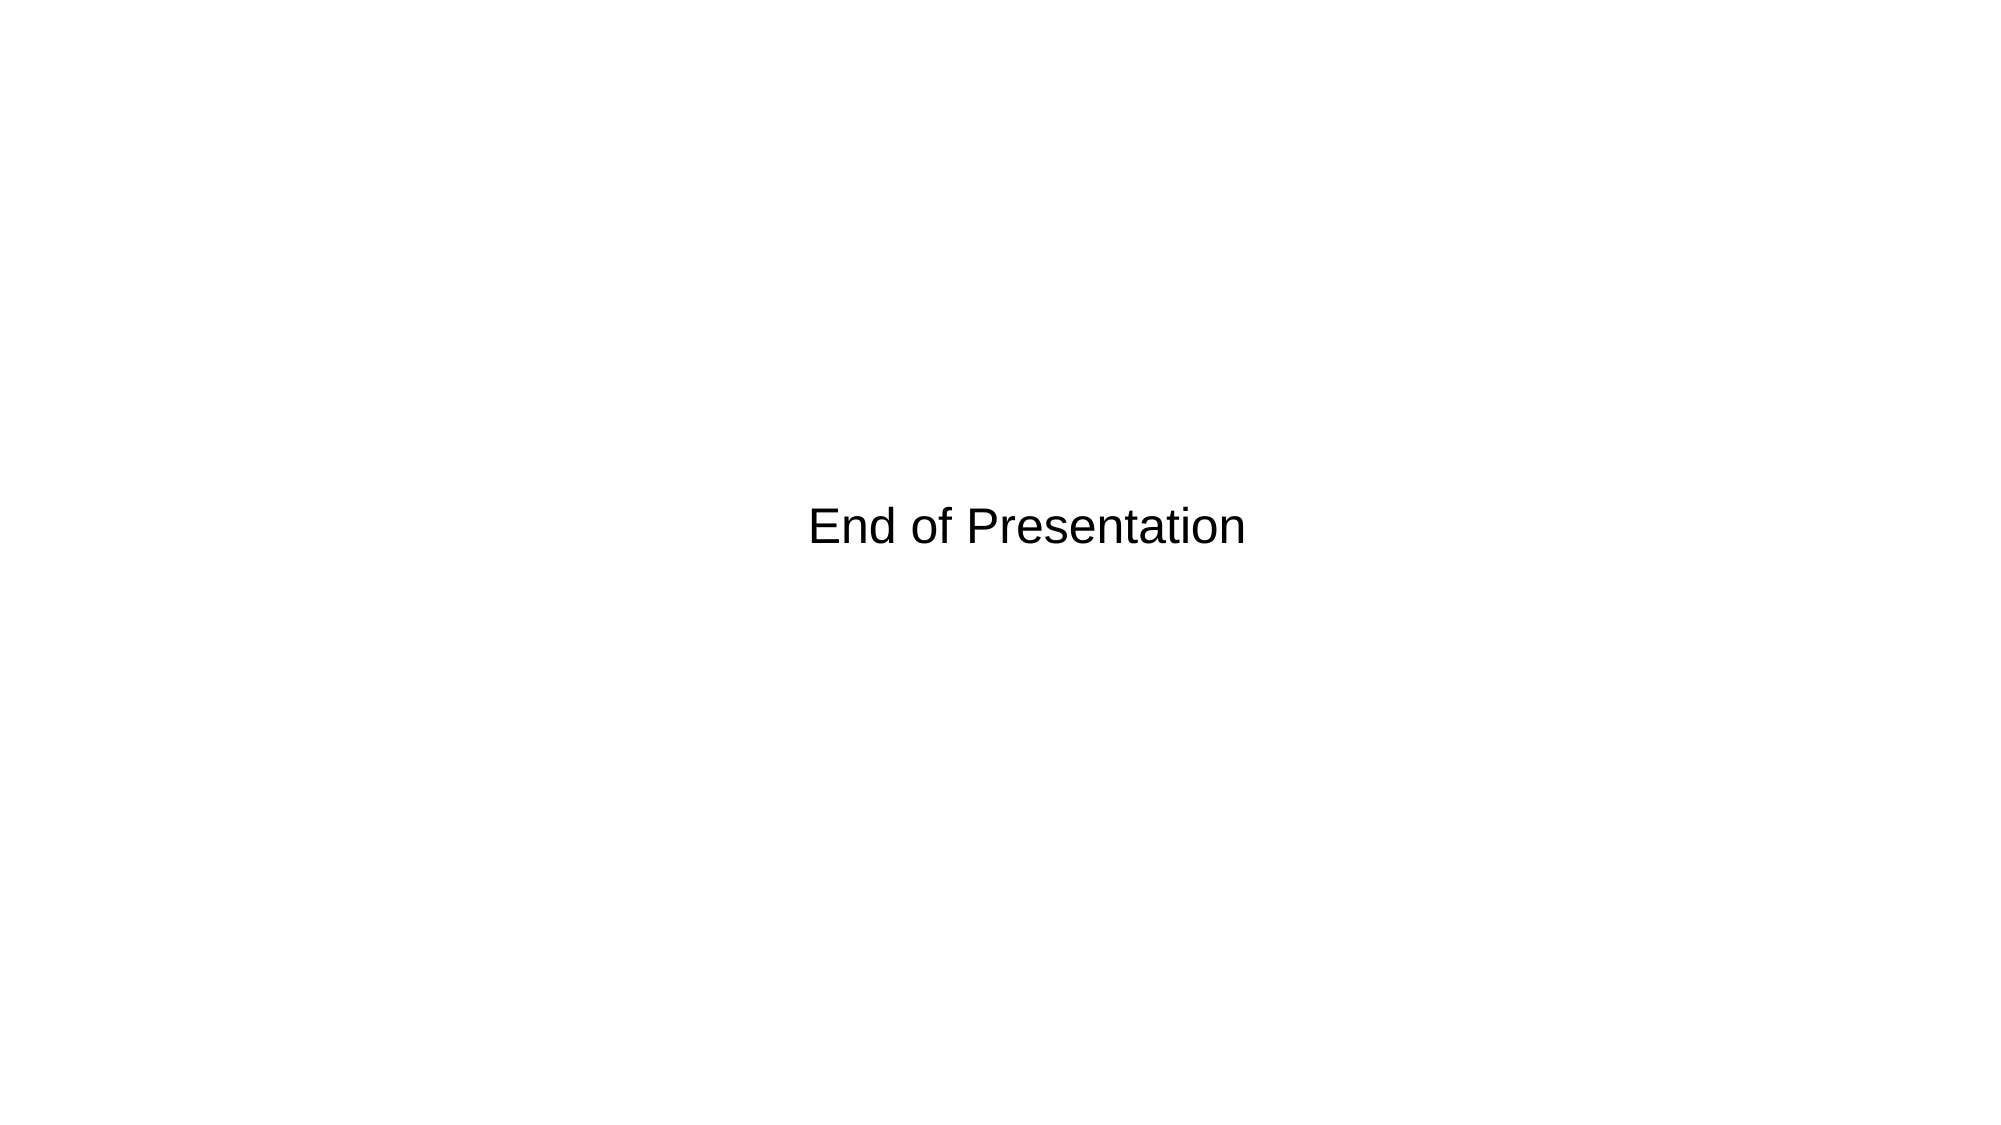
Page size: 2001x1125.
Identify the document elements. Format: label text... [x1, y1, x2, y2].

text_box End of Presentation [605, 485, 1450, 561]
